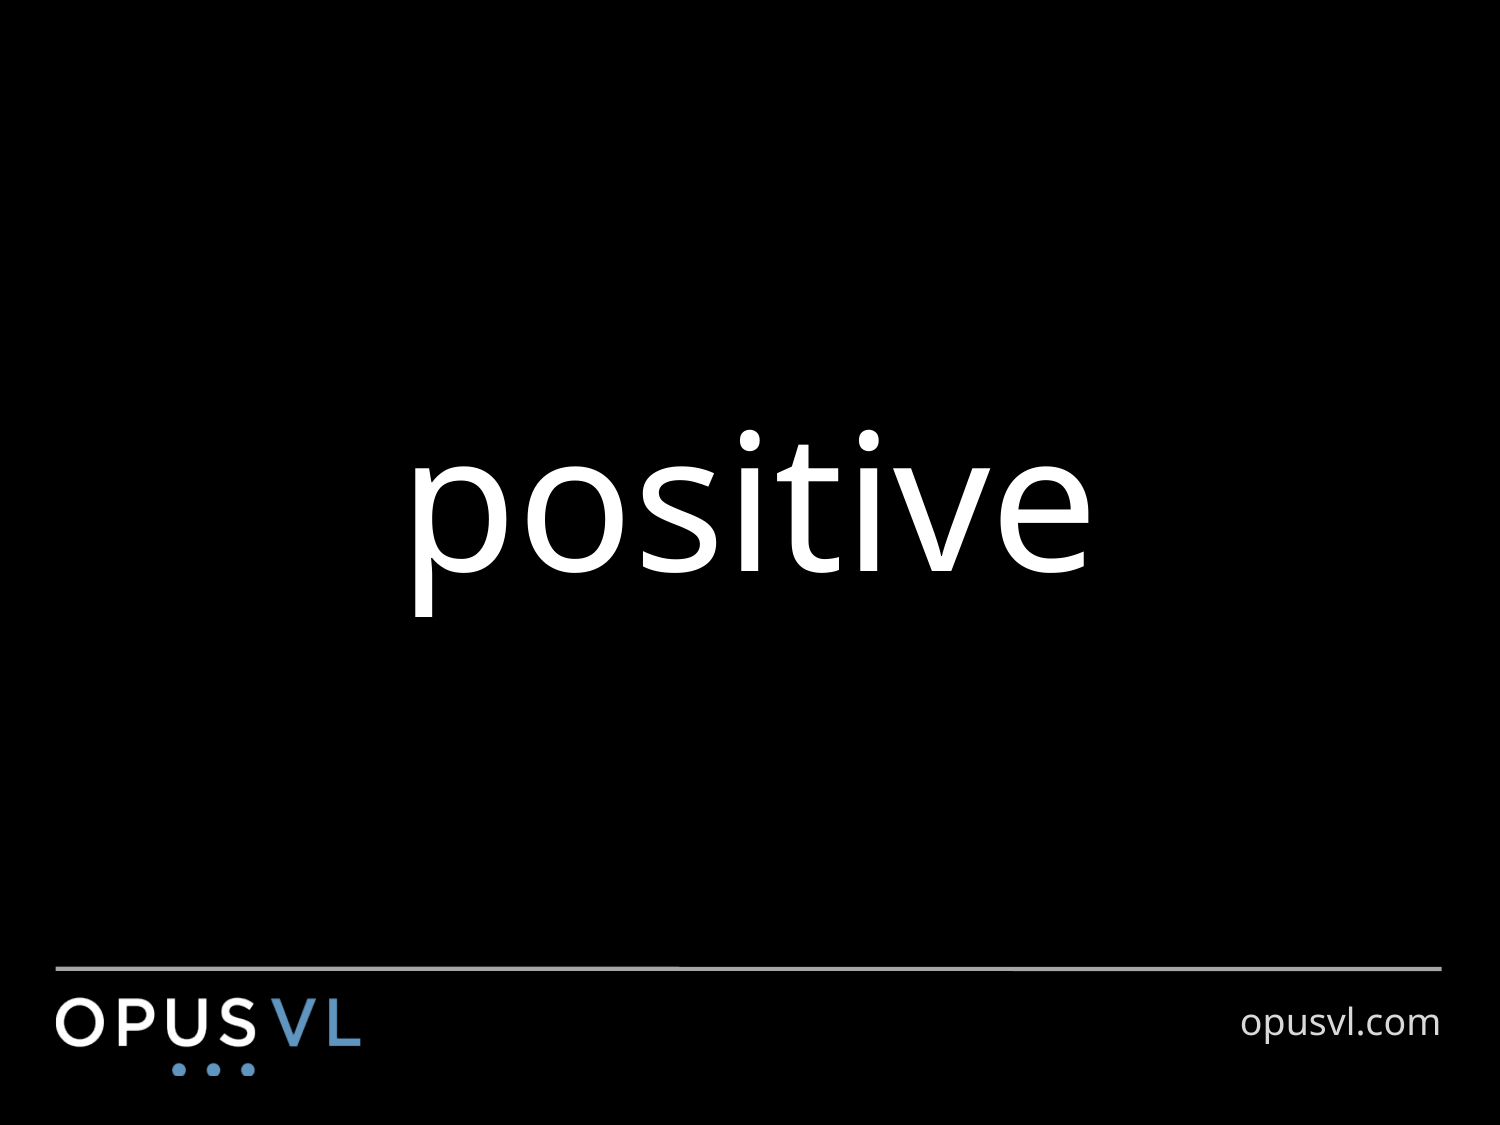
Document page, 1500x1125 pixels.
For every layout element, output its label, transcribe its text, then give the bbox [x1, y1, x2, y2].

title positive [75, 19, 1425, 969]
